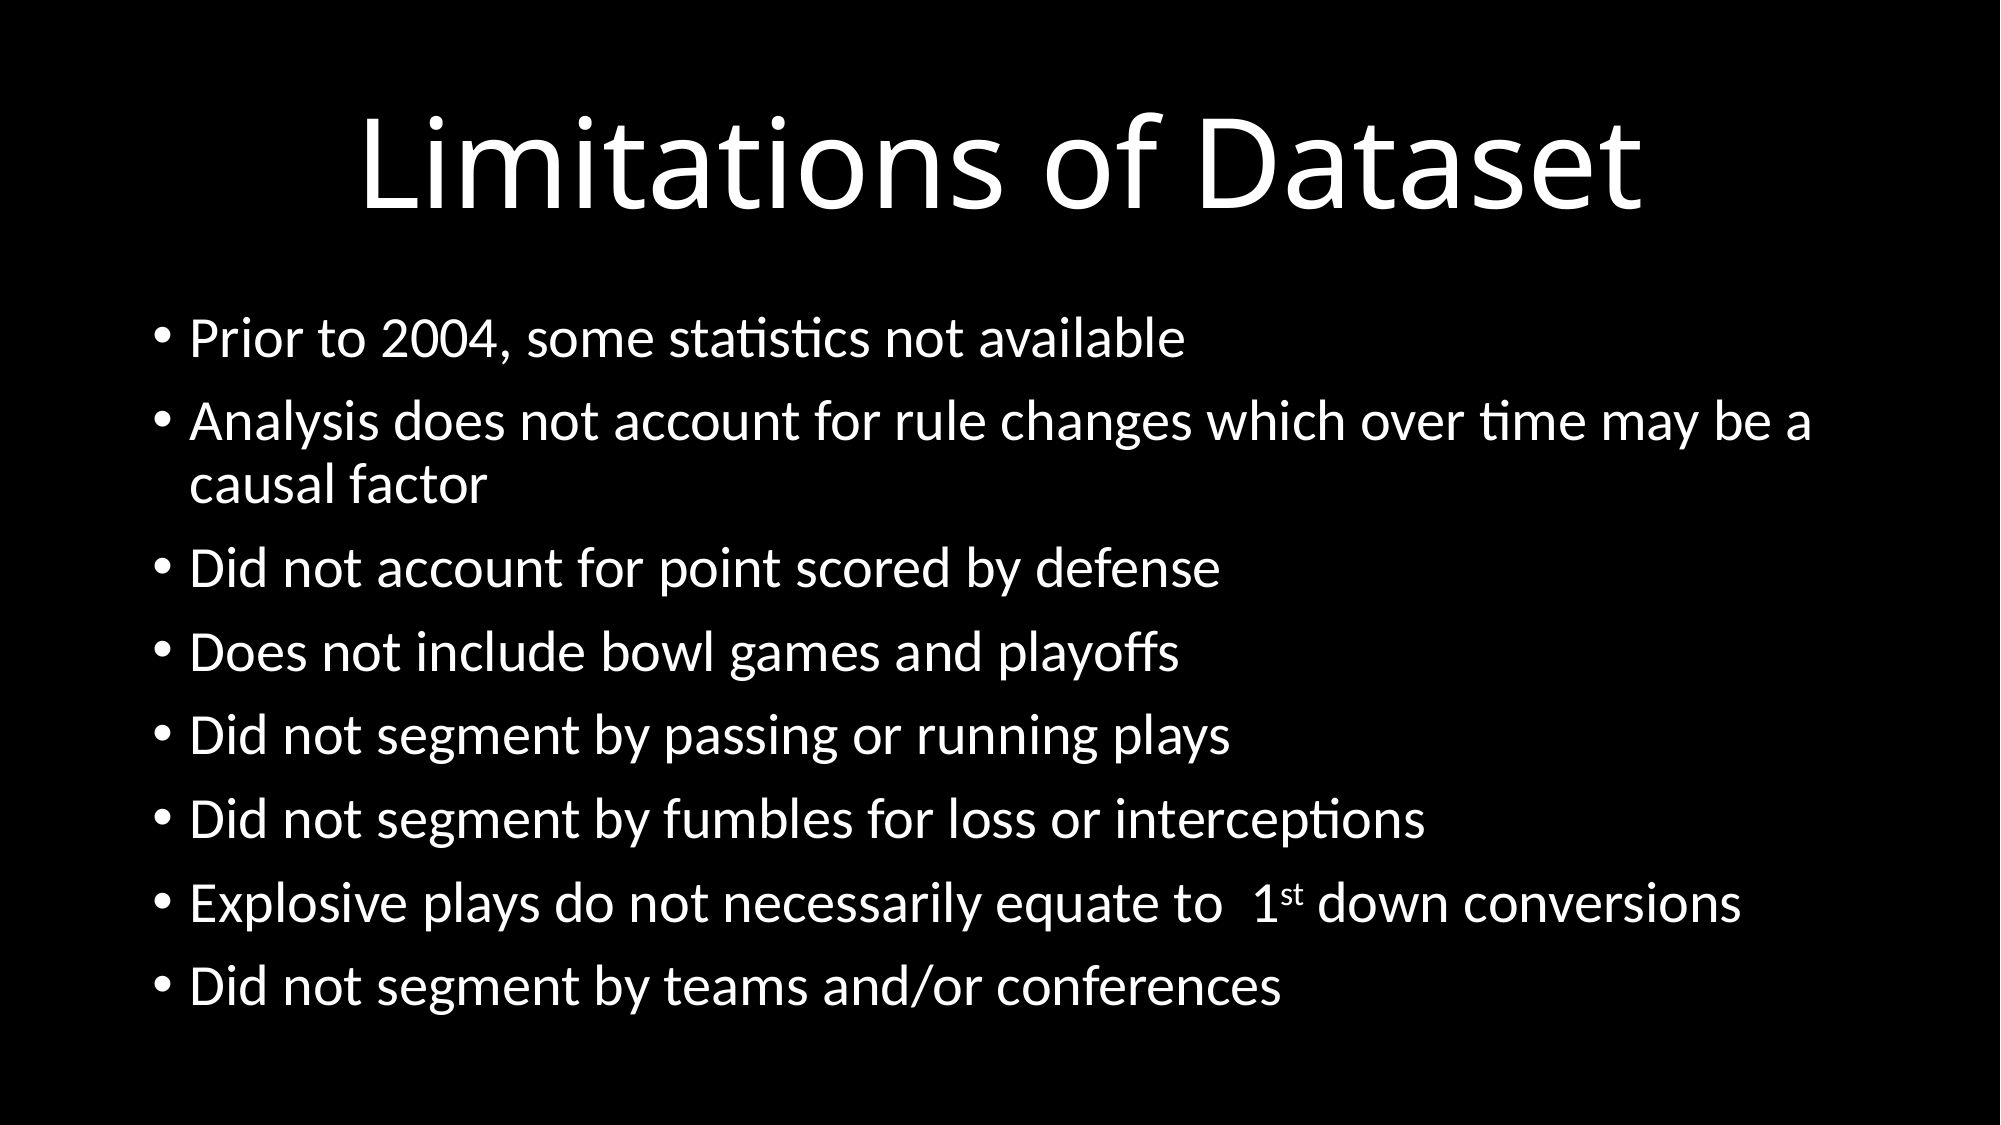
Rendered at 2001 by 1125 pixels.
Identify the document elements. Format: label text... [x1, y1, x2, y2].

title Limitations of Dataset [137, 59, 1863, 278]
list Prior to 2004, some statistics not available Analysis does not account for rule changes which over time may be a causal factor Did not account for point scored by defense Does not include bowl games and playoffs Did not segment by passing or running plays Did not segment by fumbles for loss or interceptions Explosive plays do not necessarily equate to 1st down conversions Did not segment by teams and/or conferences [137, 299, 1863, 1066]
